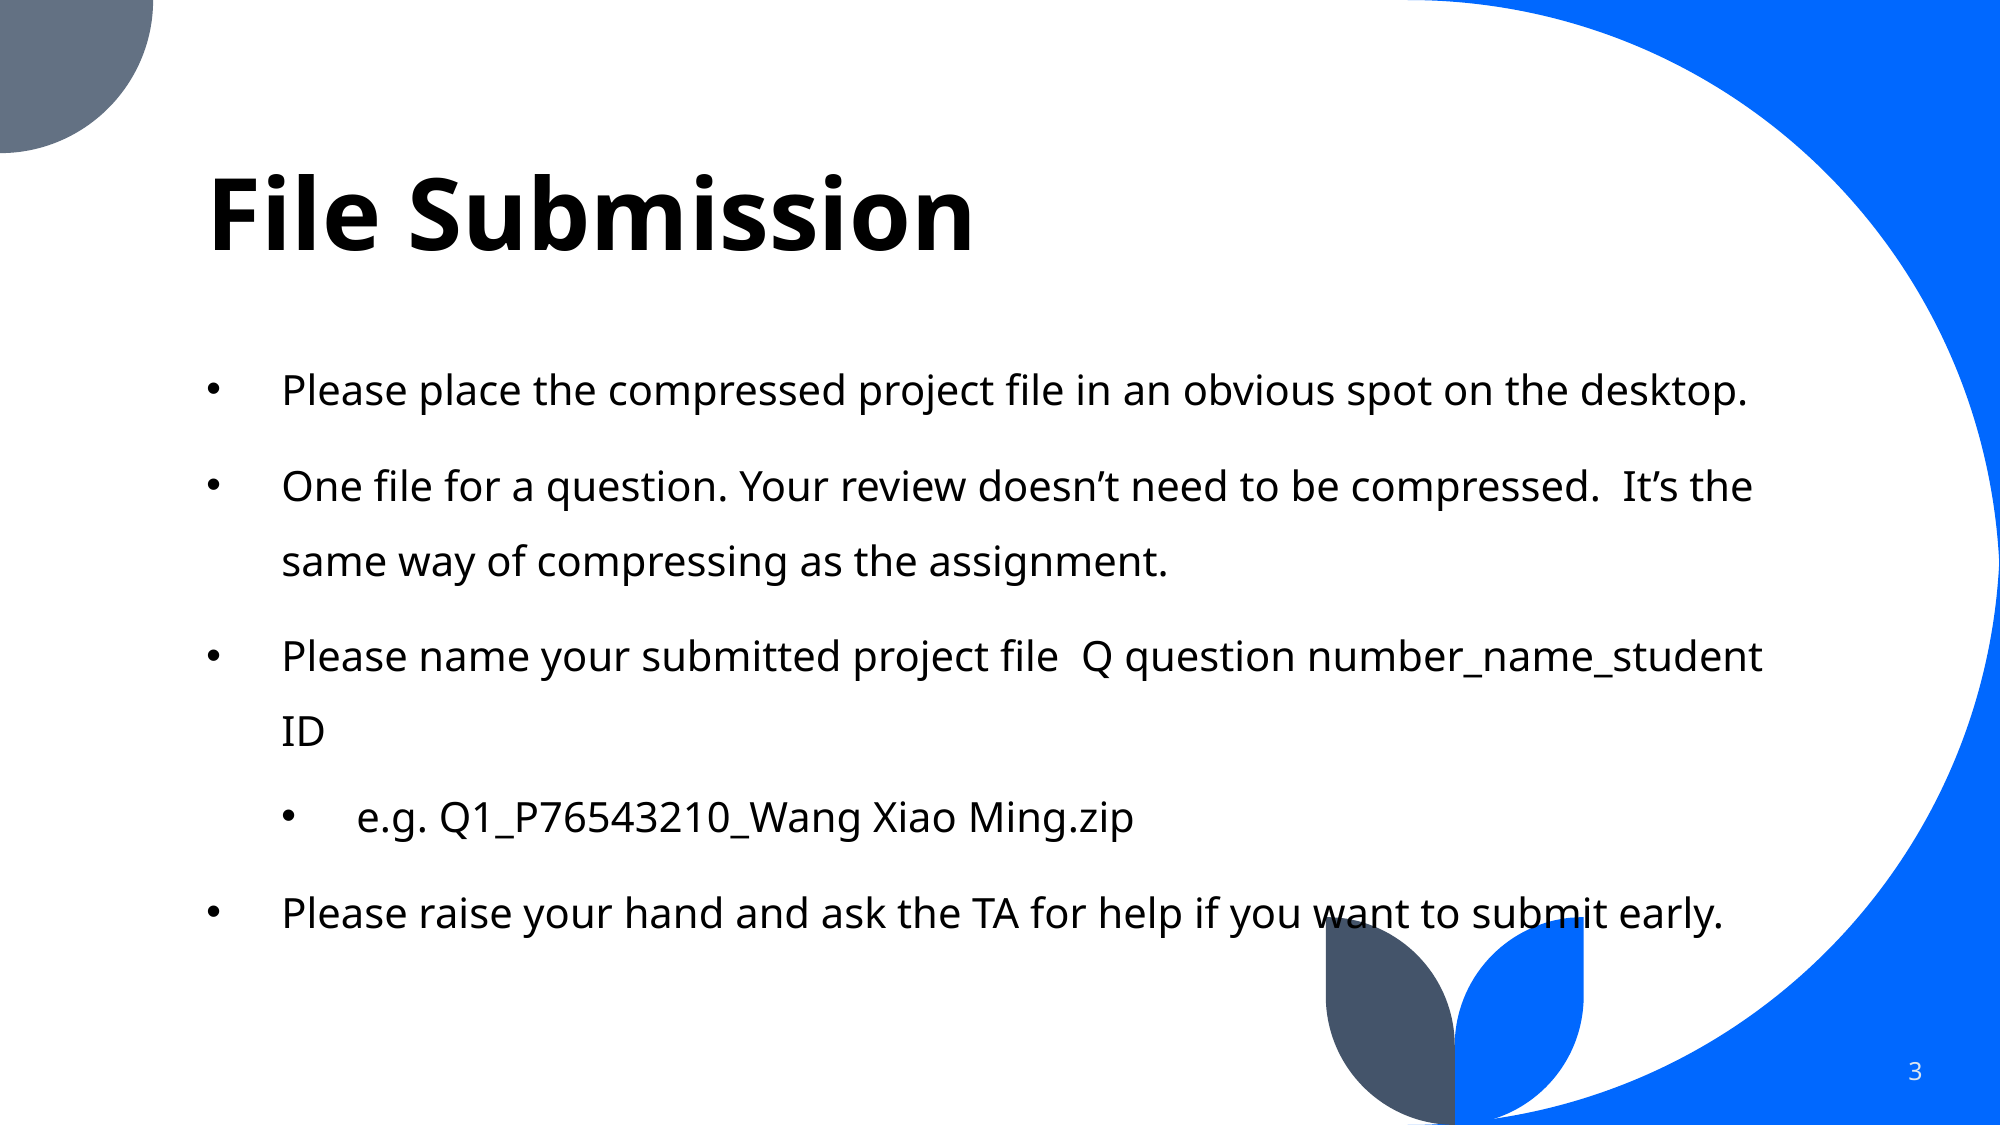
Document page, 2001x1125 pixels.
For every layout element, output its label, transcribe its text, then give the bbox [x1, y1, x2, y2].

list Please place the compressed project file in an obvious spot on the desktop. One file for a question. Your review doesn’t need to be compressed. It’s the same way of compressing as the assignment. Please name your submitted project file Q question number_name_student ID e.g. Q1_P76543210_Wang Xiao Ming.zip Please raise your hand and ask the TA for help if you want to submit early. [191, 330, 1796, 884]
slide_number 3 [1665, 1042, 1938, 1103]
title File Submission [191, 62, 1796, 280]
